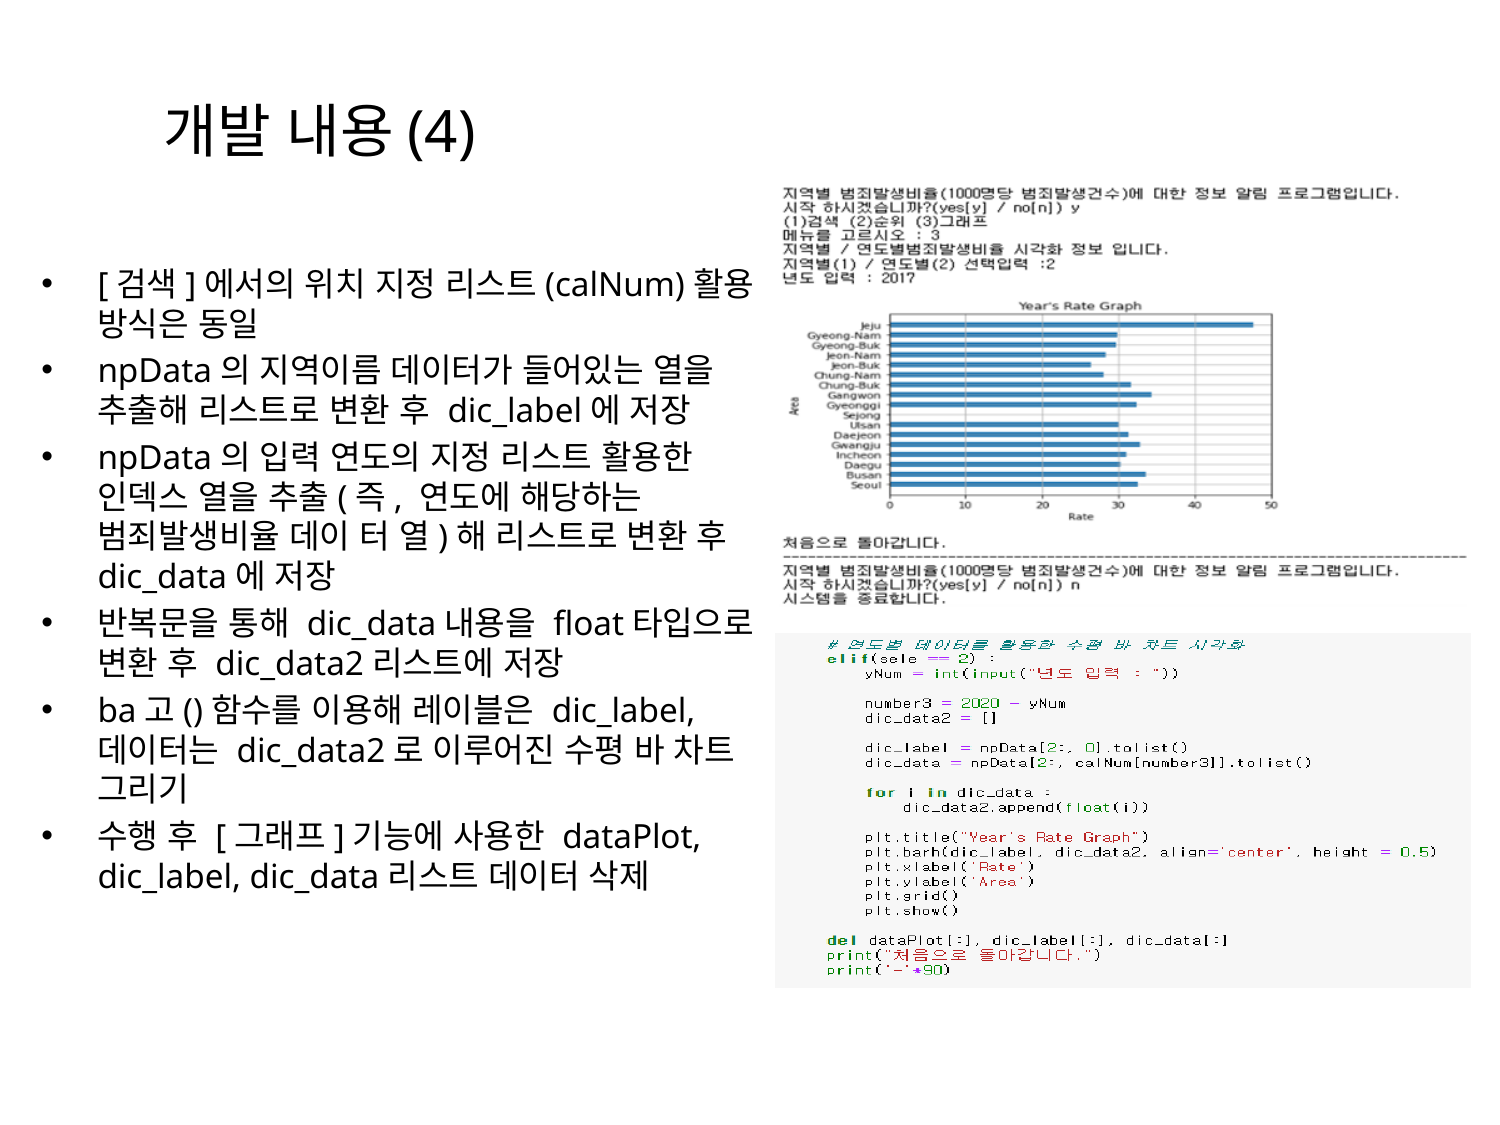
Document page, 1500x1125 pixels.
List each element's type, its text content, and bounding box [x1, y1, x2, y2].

picture [775, 633, 1471, 988]
title 개발 내용(4) [64, 54, 575, 203]
picture [778, 184, 1467, 631]
list [검색]에서의 위치 지정 리스트(calNum)활용 방식은 동일 npData의 지역이름 데이터가 들어있는 열을 추출해 리스트로 변환 후 dic_label에 저장 npData의 입력 연도의 지정 리스트 활용한 인덱스 열을 추출(즉, 연도에 해당하는 범죄발생비율 데이 터 열)해 리스트로 변환 후 dic_data에 저장 반복문을 통해 dic_data내용을 float타입으로 변환 후 dic_data2리스트에 저장 ba고()함수를 이용해 레이블은 dic_label, 데이터는 dic_data2로 이루어진 수평 바 차트 그리기 수행 후 [그래프]기능에 사용한 dataPlot, dic_label, dic_data리스트 데이터 삭제 [26, 255, 772, 910]
